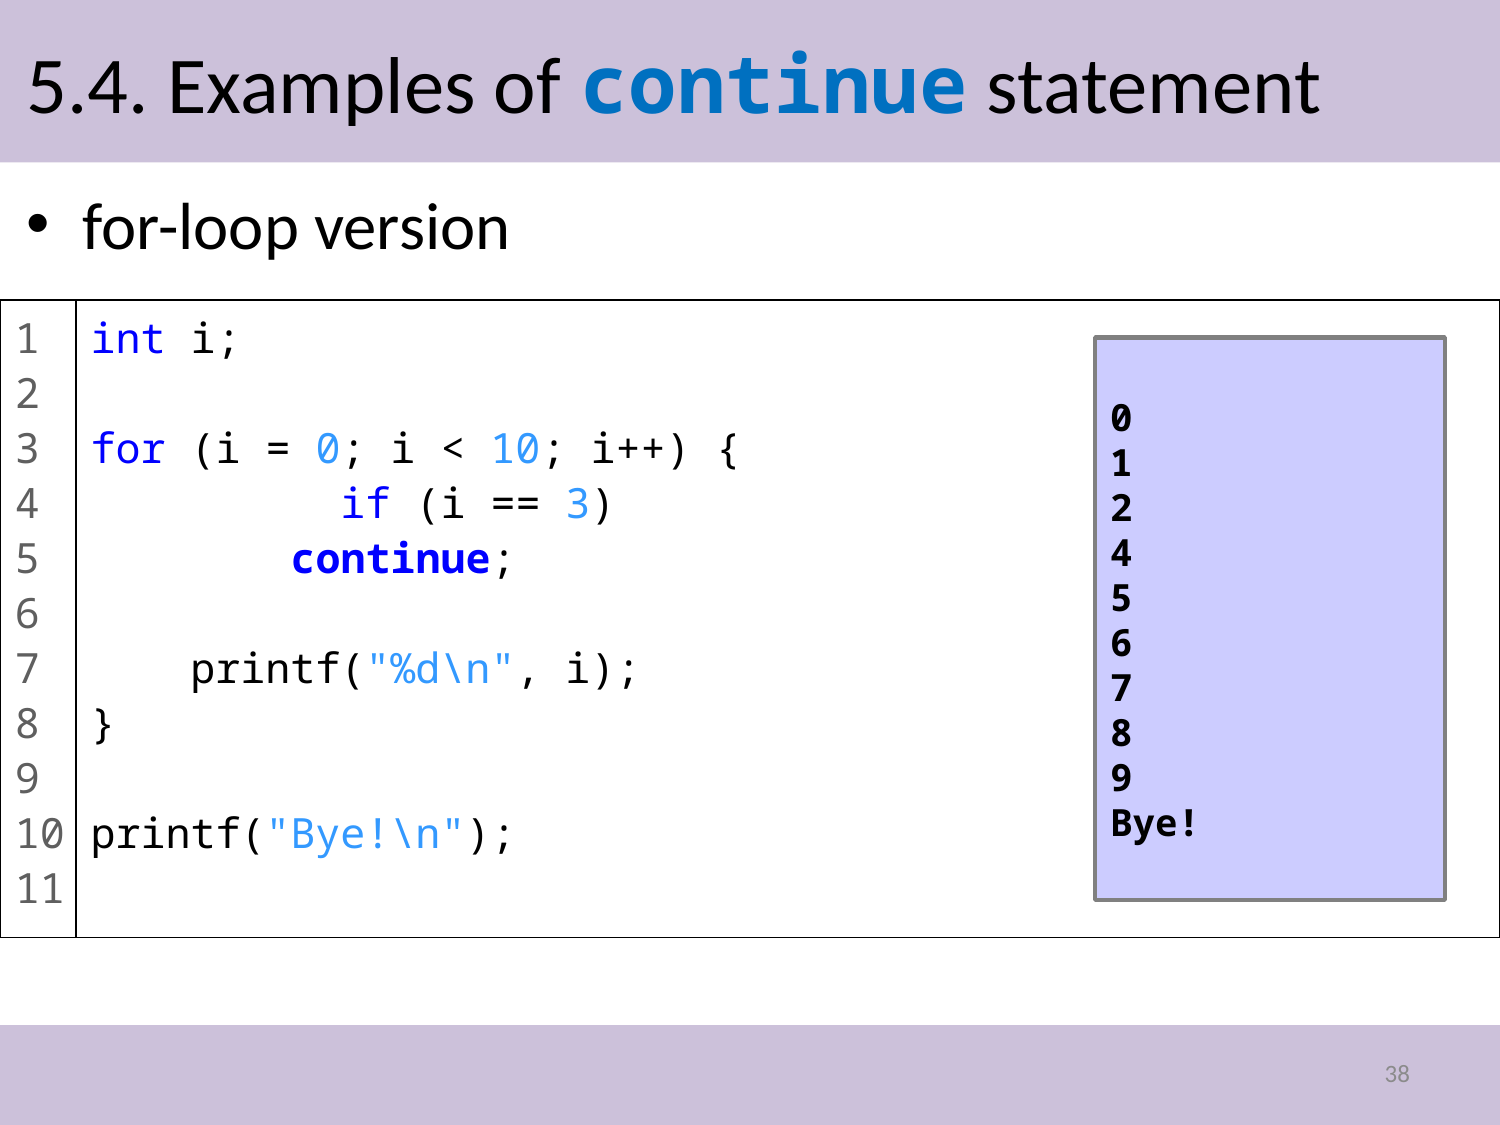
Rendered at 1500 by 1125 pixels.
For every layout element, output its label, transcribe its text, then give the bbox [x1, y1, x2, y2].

text_box int i; for (i = 0; i < 10; i++) { if (i == 3) continue; printf("%d\n", i); } printf("Bye!\n"); [75, 299, 1500, 938]
text_box 0 1 2 4 5 6 7 8 9 Bye! [1093, 335, 1447, 902]
title 5.4. Examples of continue statement [11, 12, 1362, 150]
slide_number 38 [1074, 1042, 1425, 1103]
text_box 1 2 3 4 5 6 7 8 9 10 11 [0, 299, 75, 938]
list for-loop version [11, 174, 1477, 299]
